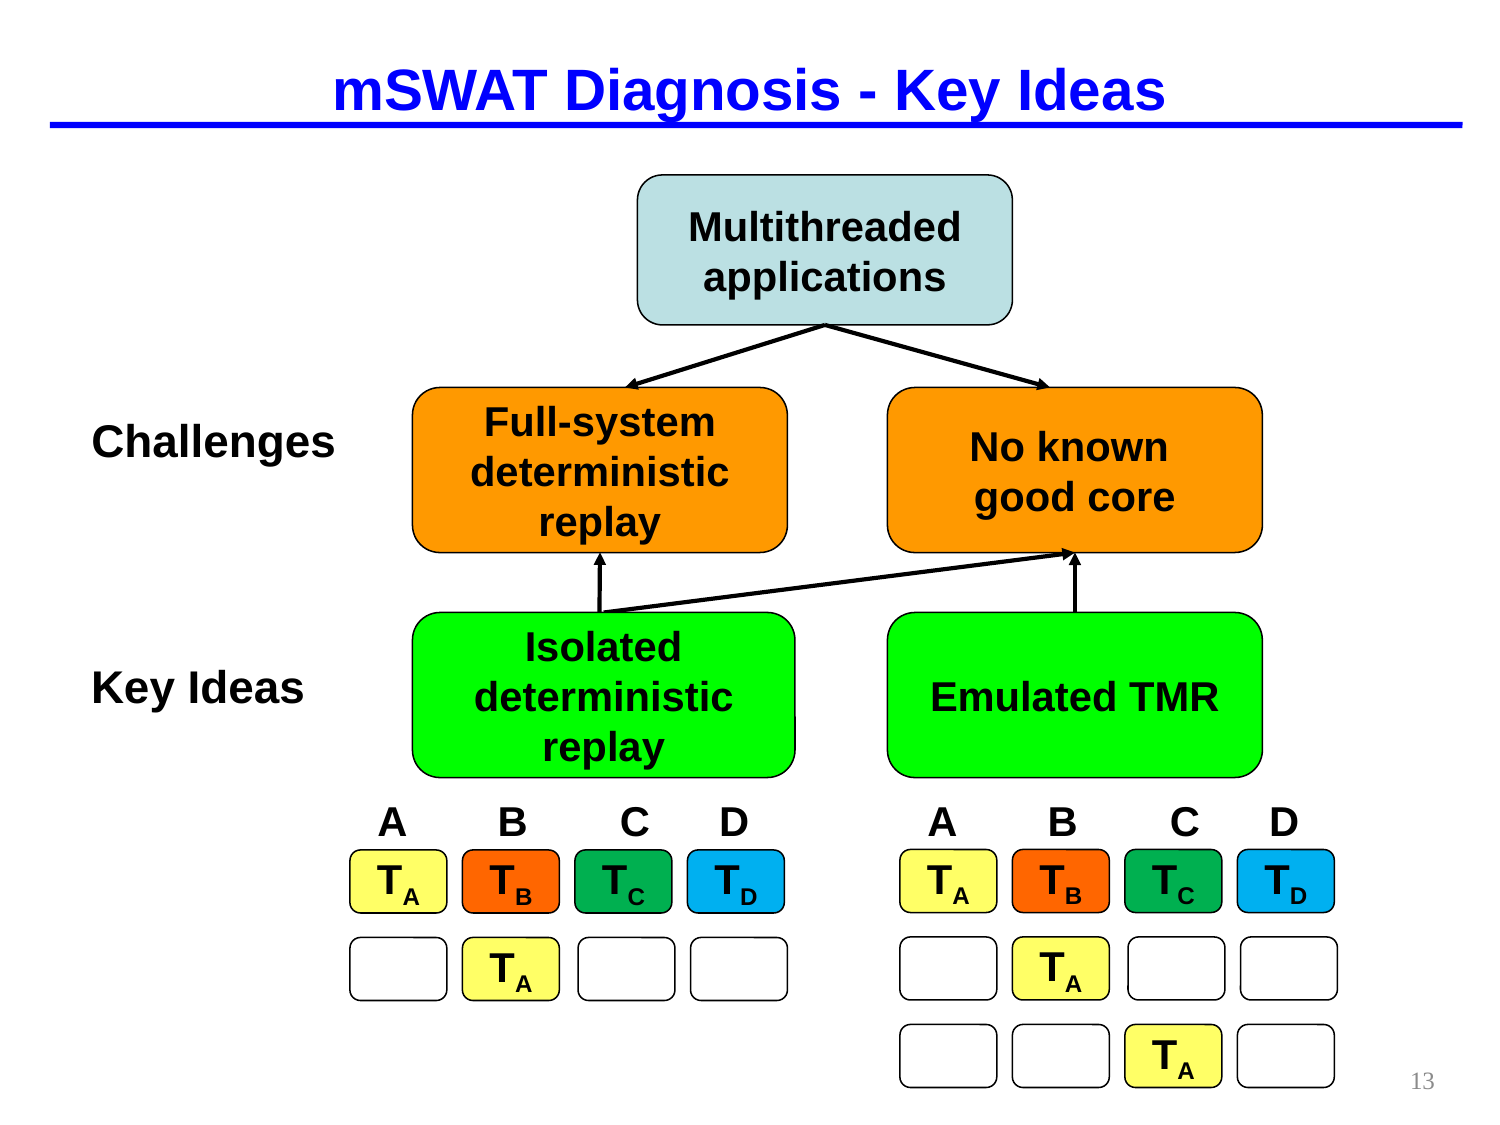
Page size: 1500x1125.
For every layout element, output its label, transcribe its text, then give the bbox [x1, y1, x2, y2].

text_box Challenges [76, 404, 351, 475]
text_box Multithreaded applications [637, 174, 1013, 325]
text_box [899, 936, 1338, 1001]
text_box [693, 255, 757, 457]
text_box Full-system deterministic replay [412, 387, 788, 550]
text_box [349, 937, 788, 1001]
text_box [905, 243, 969, 469]
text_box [899, 1024, 1335, 1088]
text_box No known good core [887, 387, 1263, 550]
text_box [797, 552, 1263, 778]
text_box A B C D [912, 786, 1338, 852]
text_box A B C D [362, 787, 788, 853]
title mSWAT Diagnosis - Key Ideas [0, 24, 1500, 151]
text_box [74, 552, 796, 778]
slide_number 13 [1100, 1050, 1450, 1110]
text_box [899, 849, 1335, 913]
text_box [349, 849, 785, 914]
